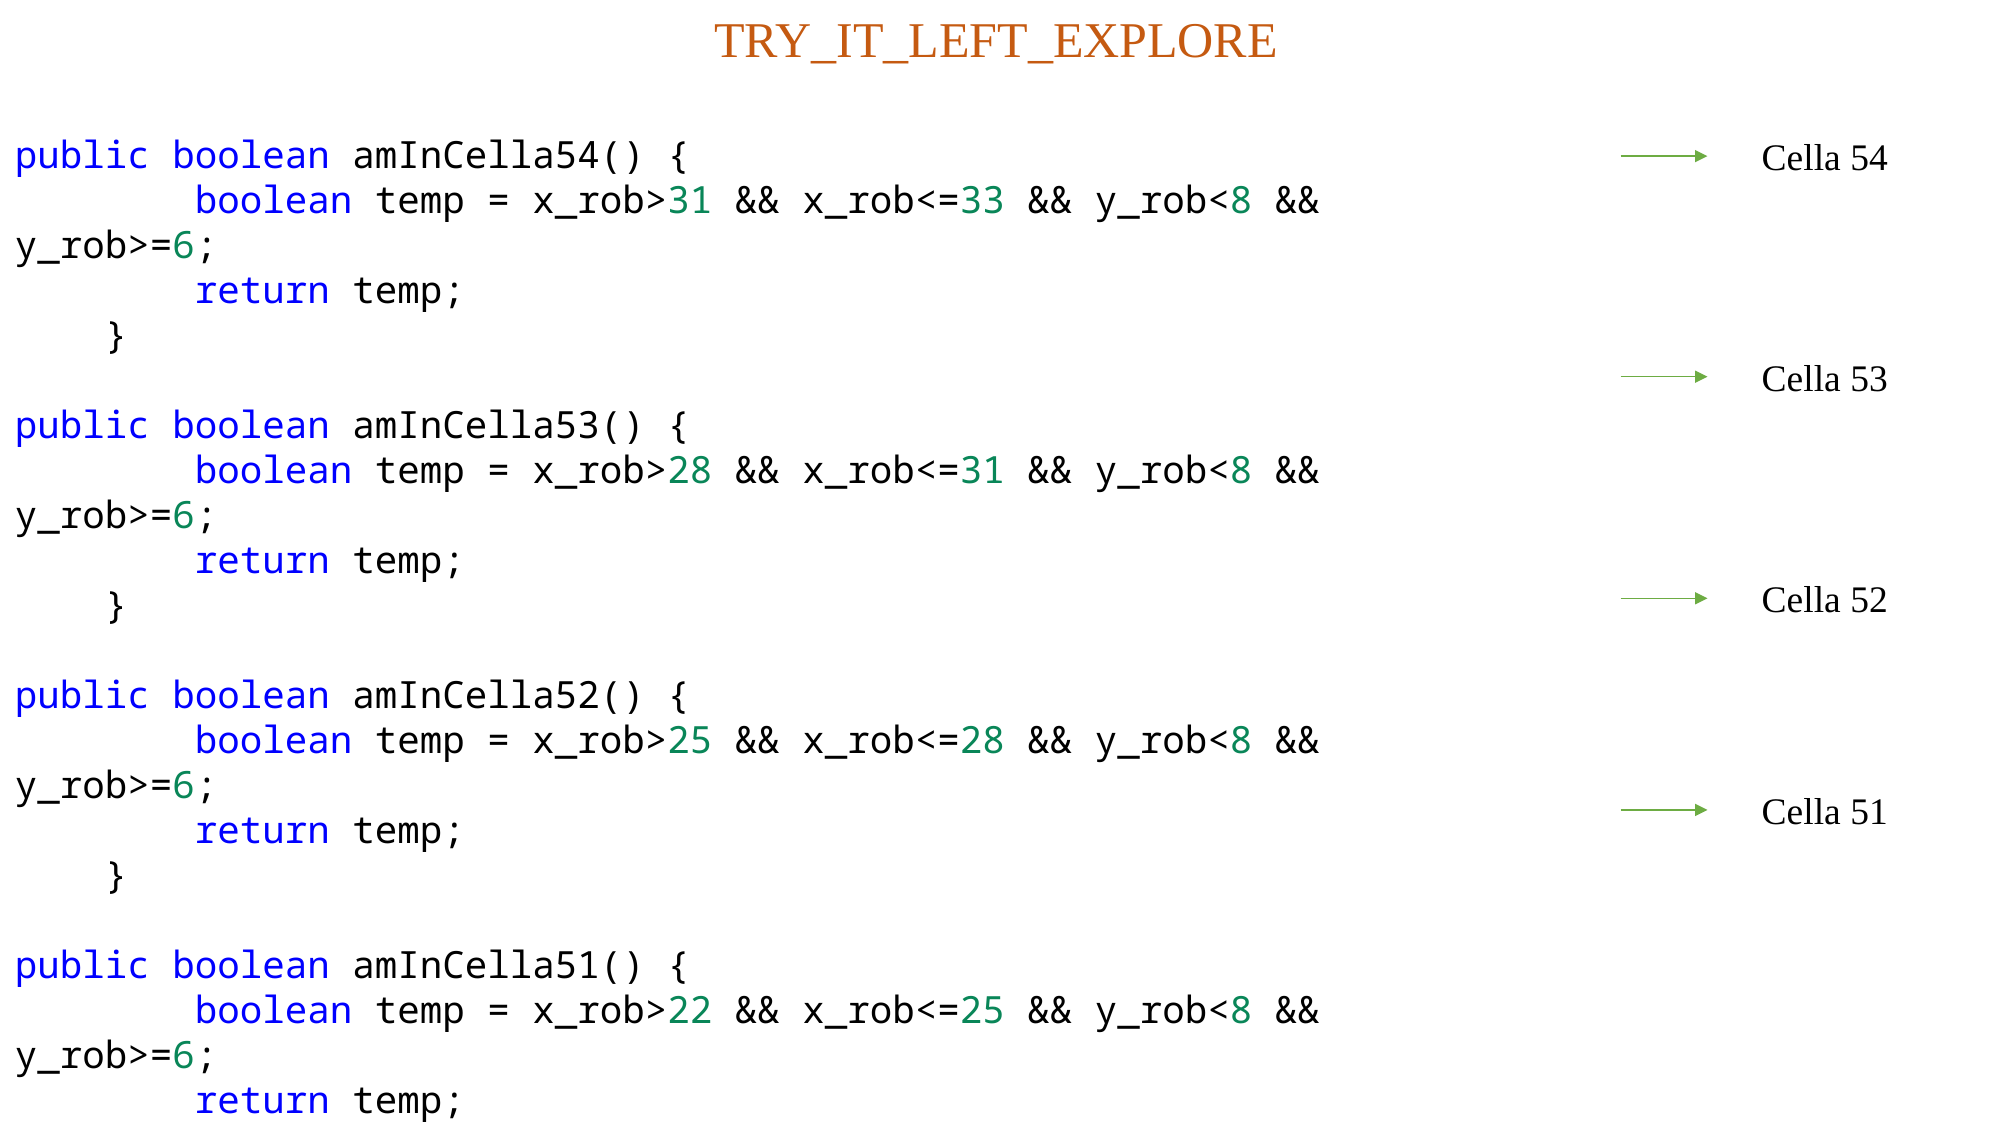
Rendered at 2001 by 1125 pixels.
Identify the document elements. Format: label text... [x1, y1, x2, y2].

text_box TRY_IT_LEFT_EXPLORE [0, 0, 2000, 75]
text_box Cella 52 [1746, 567, 1949, 628]
text_box public boolean amInCella54() { boolean temp = x_rob>31 && x_rob<=33 && y_rob<8 && y_rob>=6; return temp; } public boolean amInCella53() { boolean temp = x_rob>28 && x_rob<=31 && y_rob<8 && y_rob>=6; return temp; } public boolean amInCella52() { boolean temp = x_rob>25 && x_rob<=28 && y_rob<8 && y_rob>=6; return temp; } public boolean amInCella51() { boolean temp = x_rob>22 && x_rob<=25 && y_rob<8 && y_rob>=6; return temp; } [0, 123, 1476, 1125]
text_box Cella 53 [1746, 346, 1949, 407]
text_box Cella 54 [1746, 125, 1949, 186]
text_box Cella 51 [1746, 779, 1949, 840]
